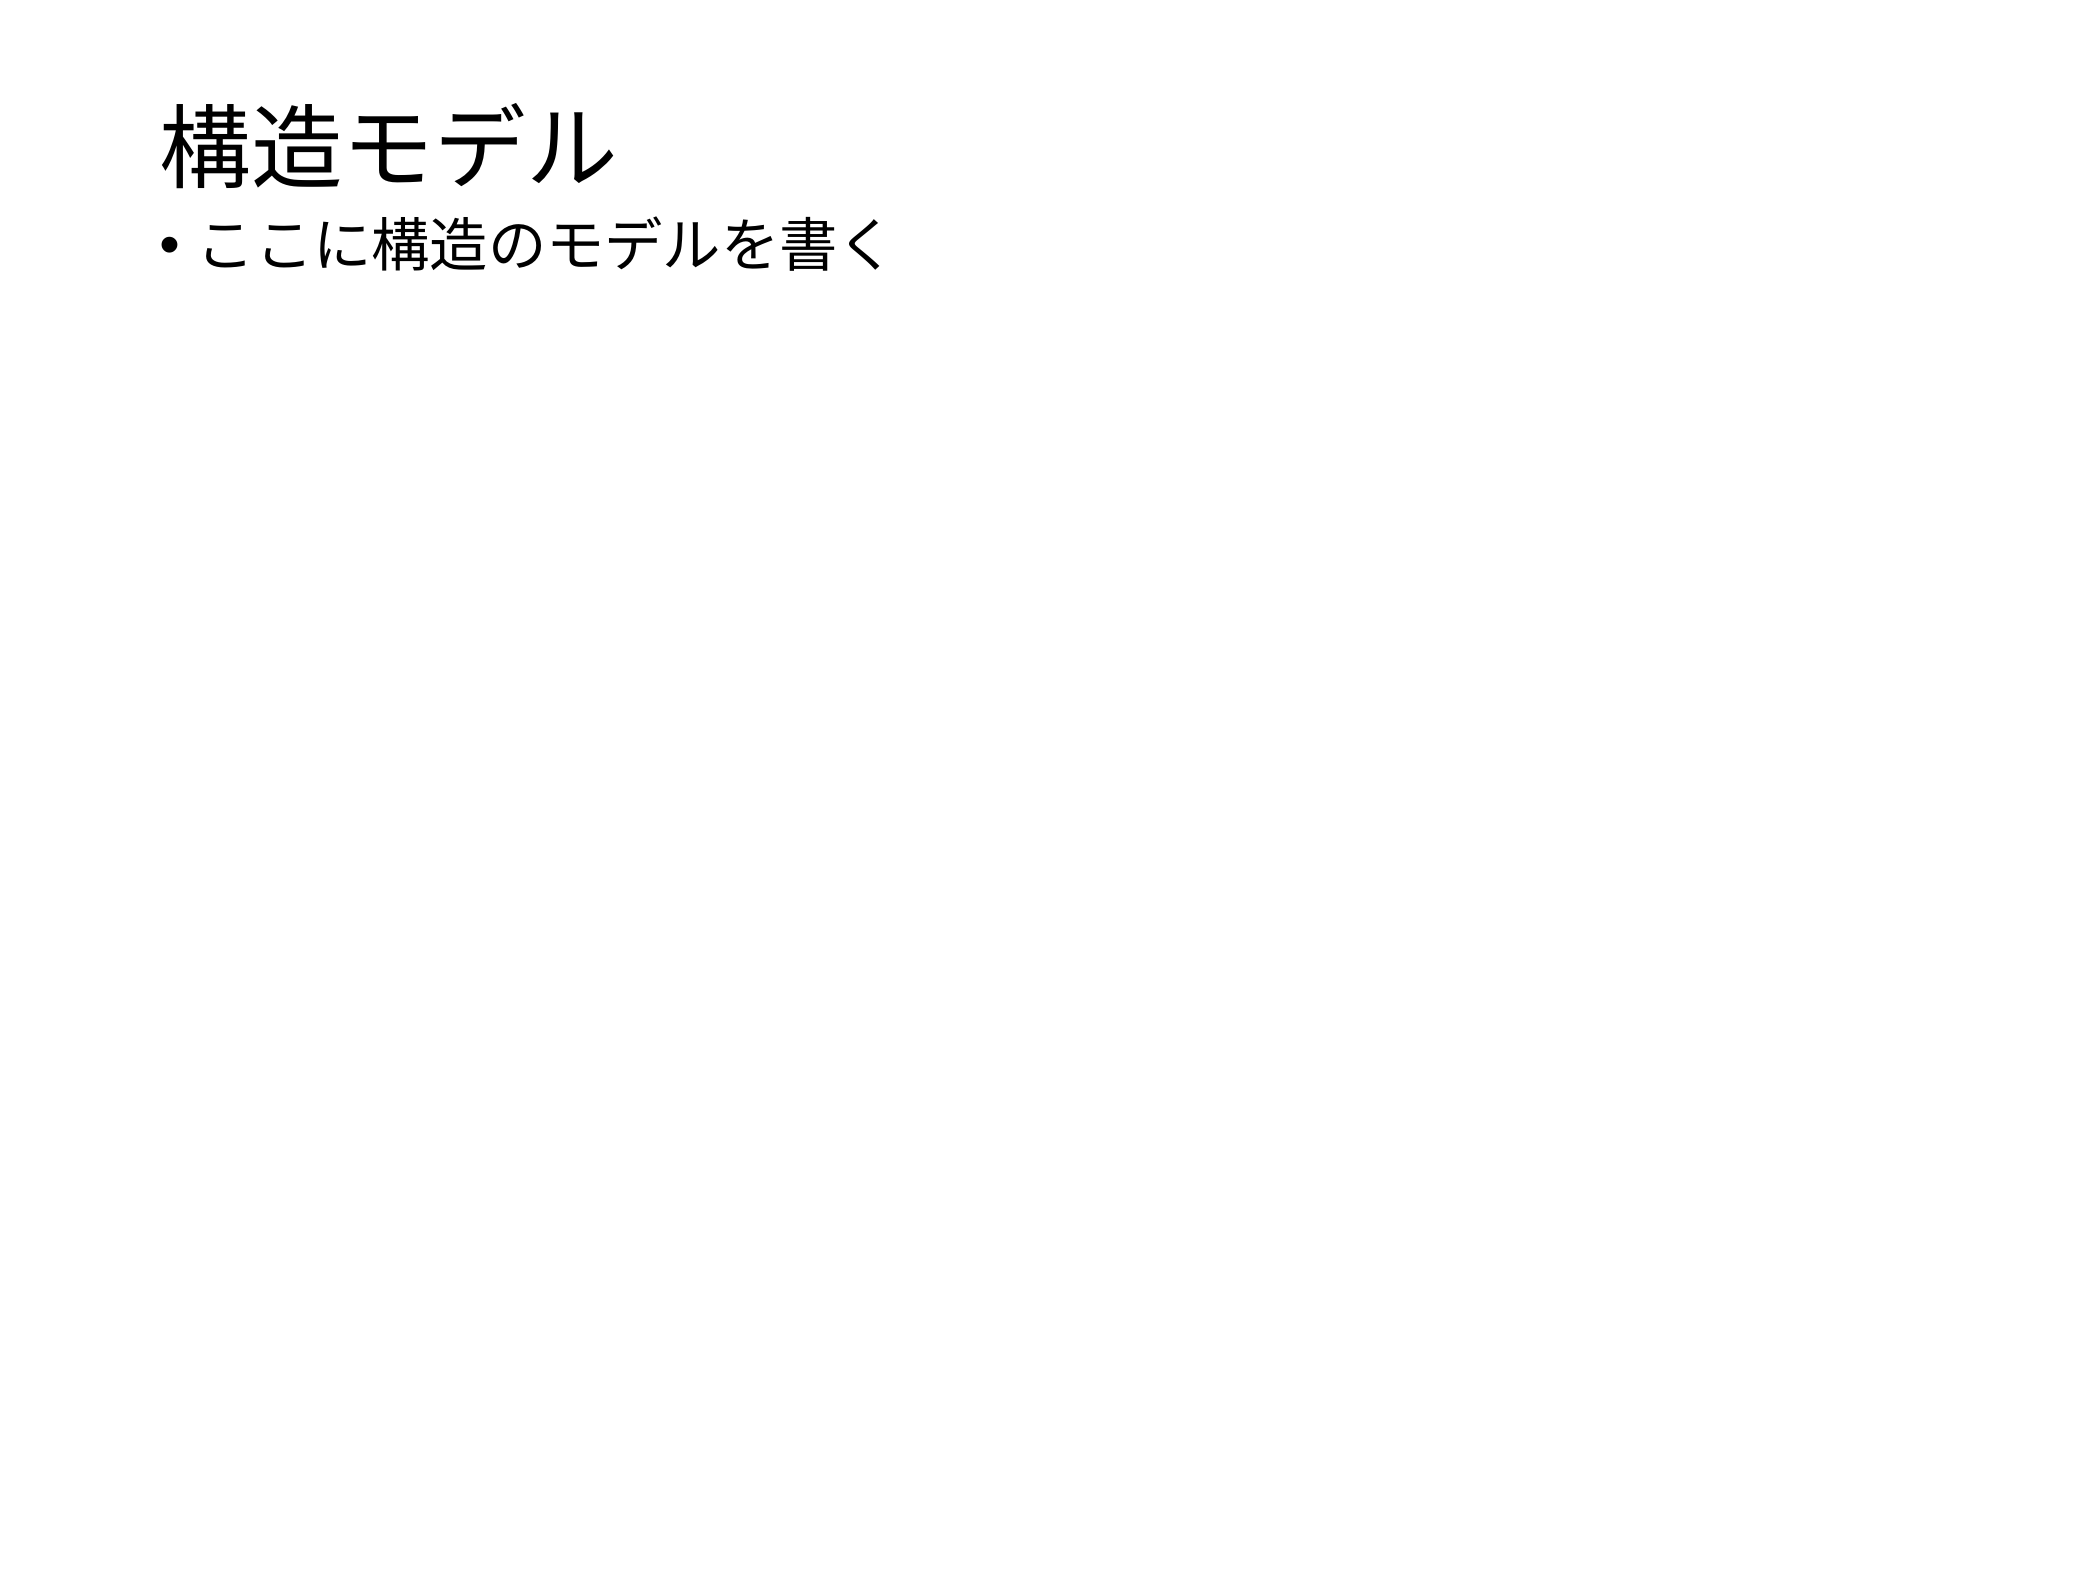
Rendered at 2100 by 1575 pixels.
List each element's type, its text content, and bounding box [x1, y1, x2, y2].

title 構造モデル [144, 83, 1956, 208]
list ここに構造のモデルを書く [144, 208, 1956, 1532]
